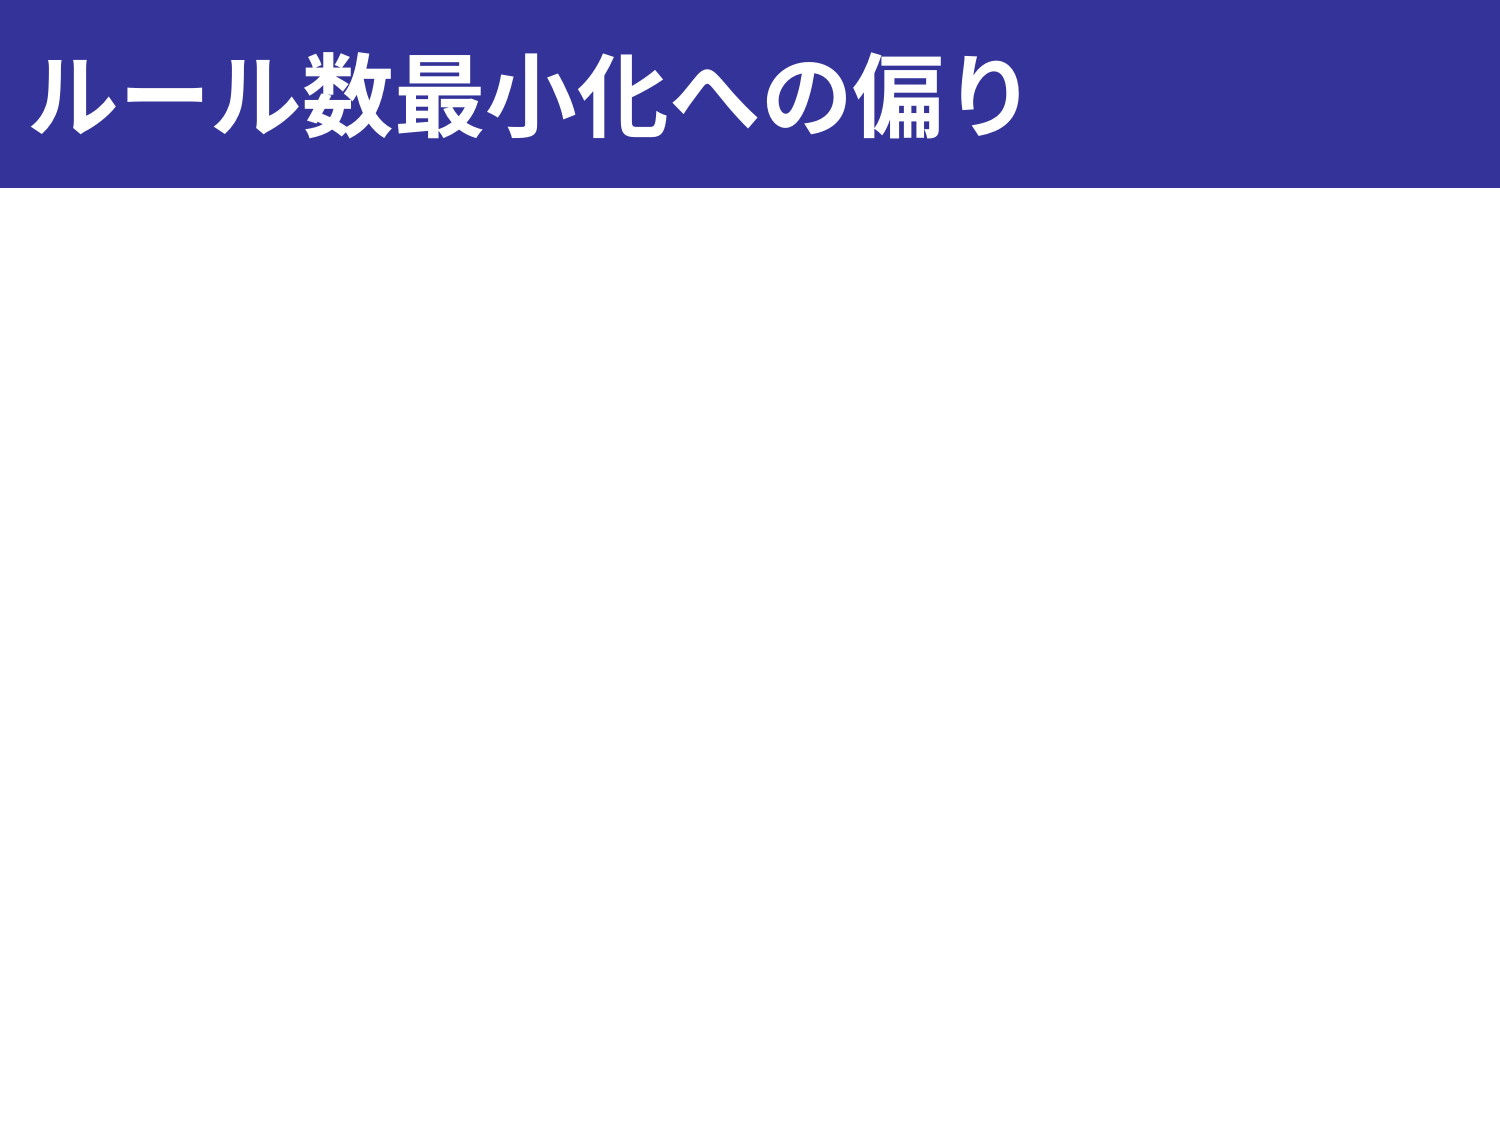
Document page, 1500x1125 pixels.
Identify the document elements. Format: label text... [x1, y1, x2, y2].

title ルール数最小化への偏り [12, 0, 1500, 188]
